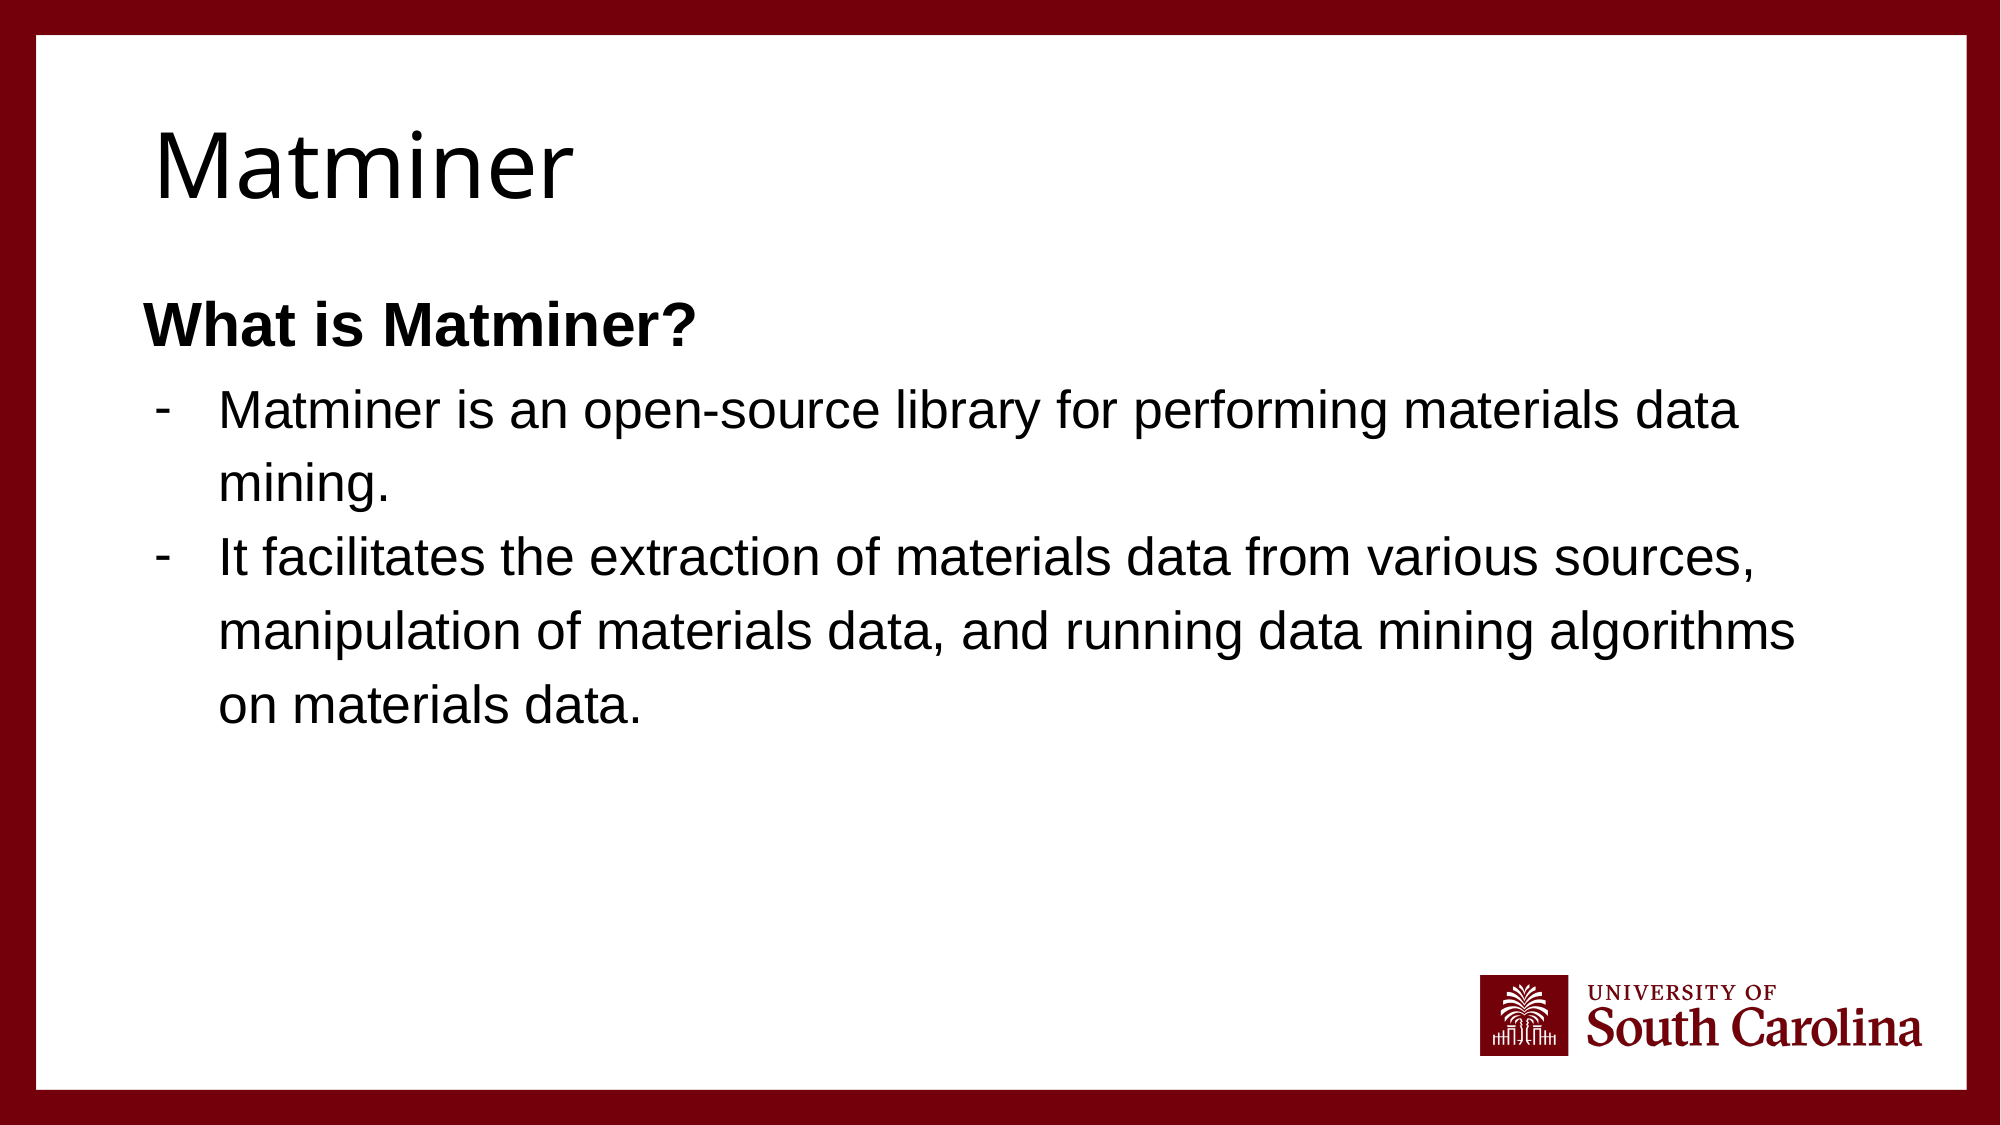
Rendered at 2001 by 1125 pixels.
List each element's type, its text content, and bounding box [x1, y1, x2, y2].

picture [0, 0, 2001, 1125]
title Matminer [137, 59, 1863, 265]
list What is Matminer? Matminer is an open-source library for performing materials data mining. It facilitates the extraction of materials data from various sources, manipulation of materials data, and running data mining algorithms on materials data. [128, 265, 1863, 955]
